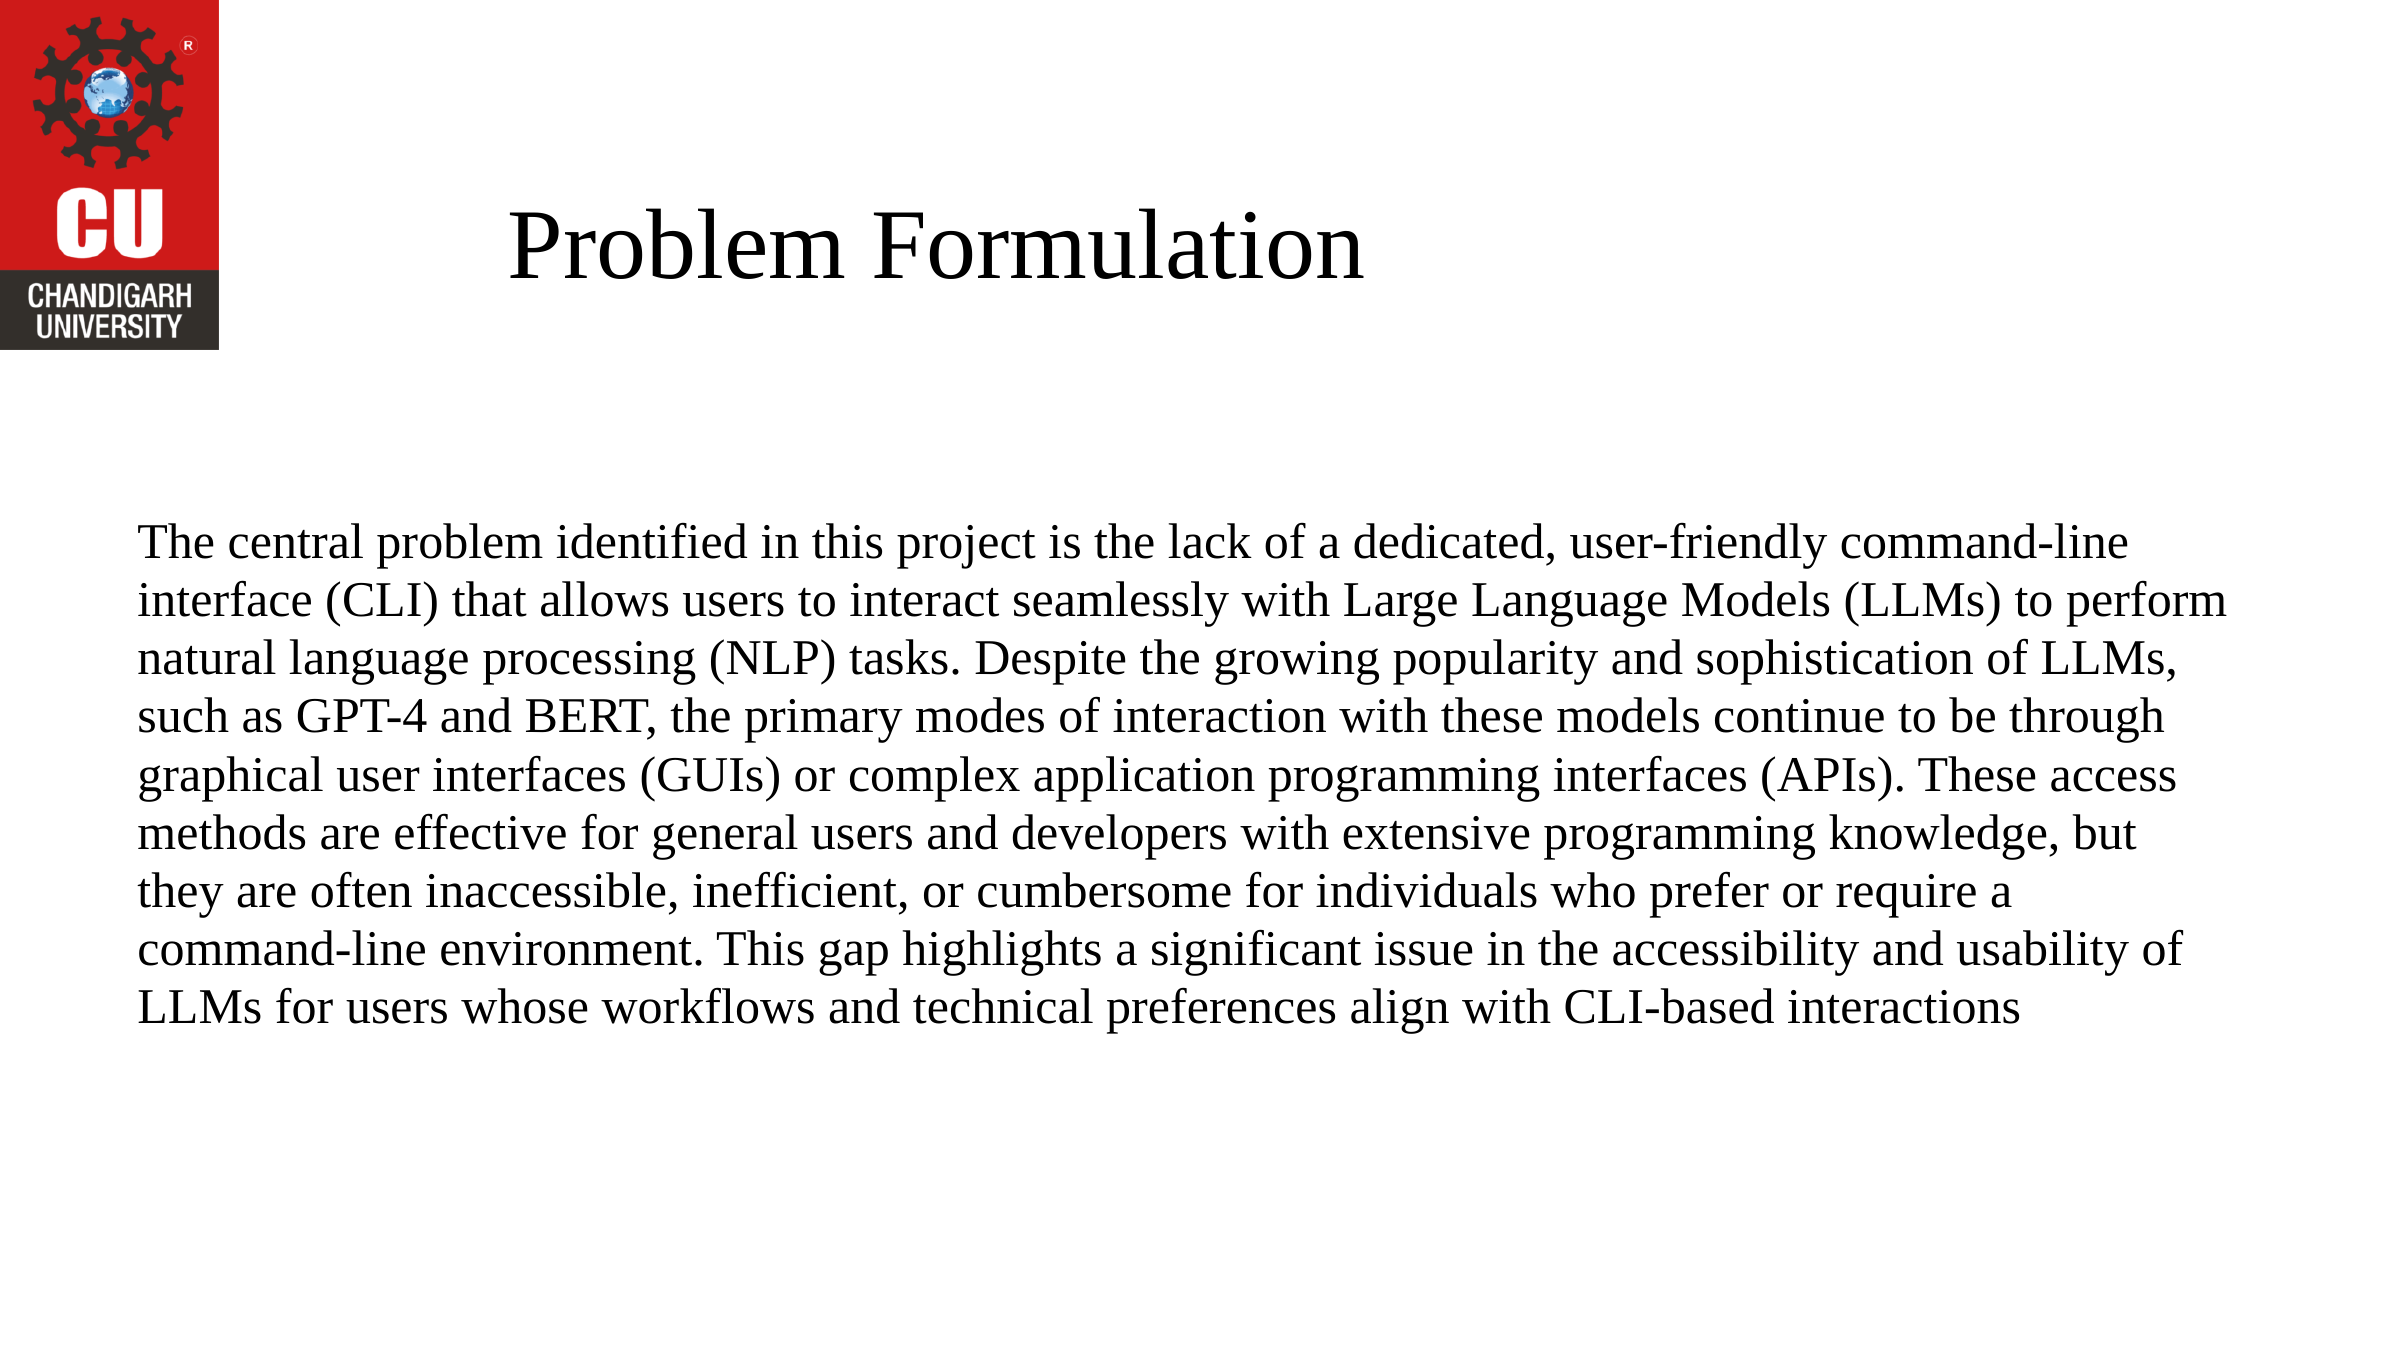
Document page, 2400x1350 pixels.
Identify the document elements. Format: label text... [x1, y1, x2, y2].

text_box Problem Formulation [492, 174, 2013, 292]
text_box [130, 691, 783, 930]
text_box [874, 596, 1340, 655]
picture [0, 0, 219, 350]
text_box The central problem identified in this project is the lack of a dedicated, user-friendly command-line interface (CLI) that allows users to interact seamlessly with Large Language Models (LLMs) to perform natural language processing (NLP) tasks. Despite the growing popularity and sophistication of LLMs, such as GPT-4 and BERT, the primary modes of interaction with these models continue to be through graphical user interfaces (GUIs) or complex application programming interfaces (APIs). These access methods are effective for general users and developers with extensive programming knowledge, but they are often inaccessible, inefficient, or cumbersome for individuals who prefer or require a command-line environment. This gap highlights a significant issue in the accessibility and usability of LLMs for users whose workflows and technical preferences align with CLI-based interactions [122, 502, 2329, 1119]
text_box [1619, 596, 2085, 655]
text_box [1619, 691, 2272, 870]
text_box [874, 691, 1528, 930]
